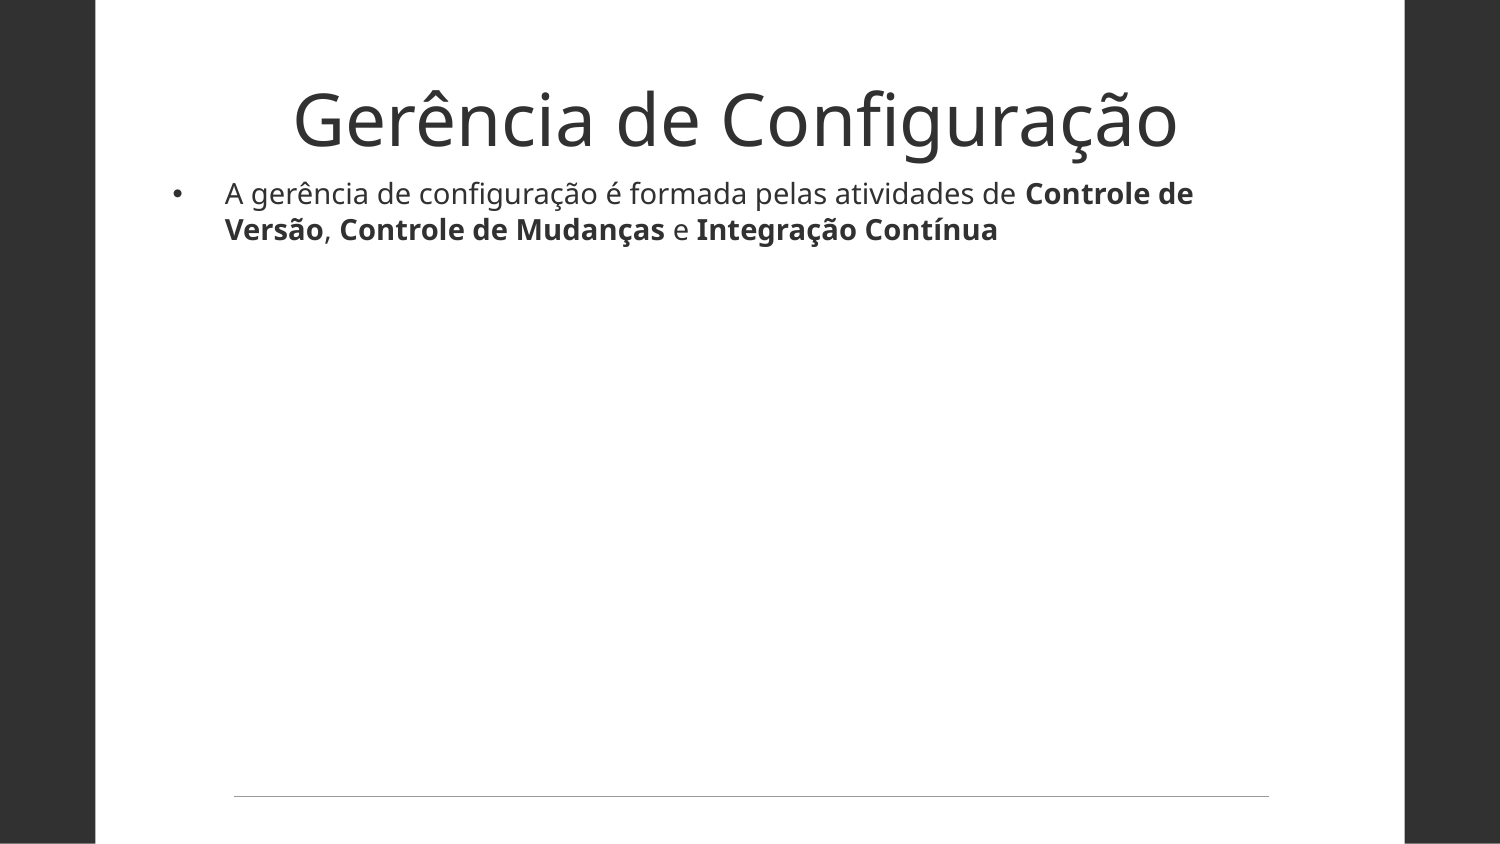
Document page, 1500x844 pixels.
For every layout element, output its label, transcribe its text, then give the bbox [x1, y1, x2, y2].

title Gerência de Configuração [135, 58, 1357, 144]
subtitle A gerência de configuração é formada pelas atividades de Controle de Versão, Controle de Mudanças e Integração Contínua [134, 160, 1281, 685]
